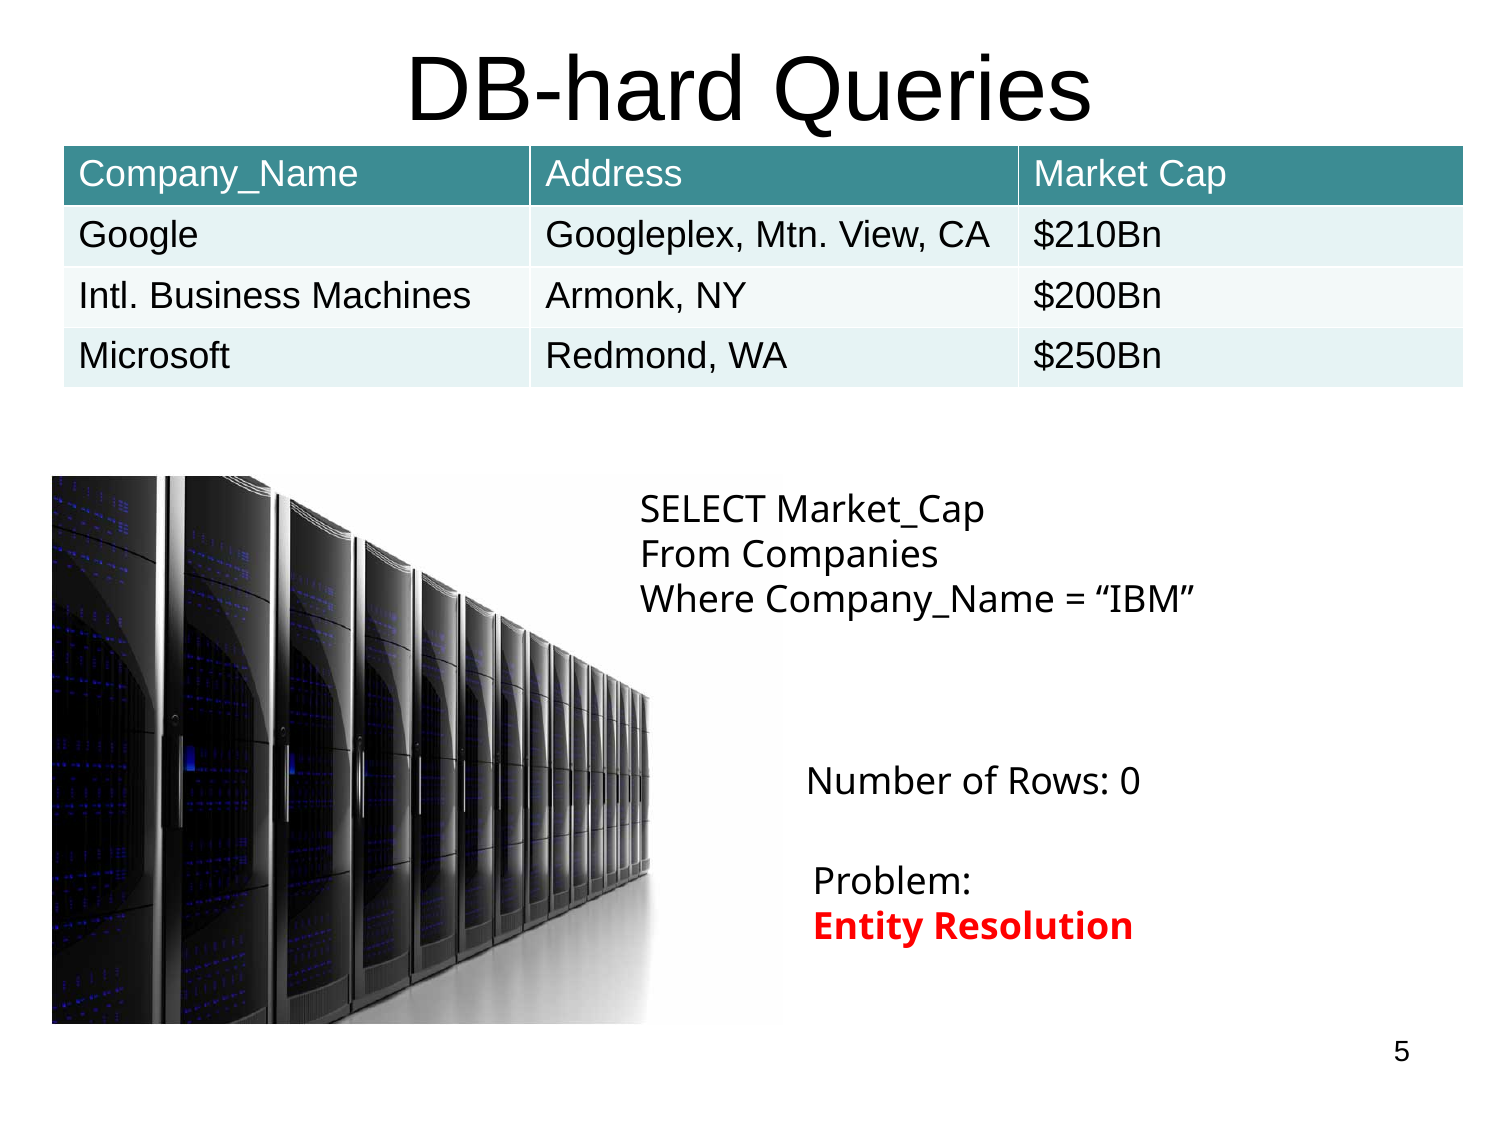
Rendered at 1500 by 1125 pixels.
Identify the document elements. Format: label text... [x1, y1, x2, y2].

table_cell Armonk, NY [531, 268, 1018, 327]
text_box Number of Rows: 0 [790, 749, 1157, 810]
table_cell $200Bn [1019, 268, 1463, 327]
text_box SELECT Market_Cap From Companies Where Company_Name = “IBM” [786, 478, 1475, 628]
picture [49, 474, 783, 1026]
table_cell Microsoft [64, 328, 529, 387]
table_cell Google [64, 207, 529, 266]
text_box Problem: Entity Resolution [797, 849, 1150, 955]
table_cell Googleplex, Mtn. View, CA [531, 207, 1018, 266]
table_cell $210Bn [1019, 207, 1463, 266]
table_header Market Cap [1019, 146, 1463, 205]
table_cell Intl. Business Machines [64, 268, 529, 327]
table_header Address [531, 146, 1018, 205]
table_header Company_Name [64, 146, 529, 205]
table_cell $250Bn [1019, 328, 1463, 387]
slide_number 5 [1074, 1024, 1425, 1103]
table_cell Redmond, WA [531, 328, 1018, 387]
title DB-hard Queries [75, 9, 1425, 144]
